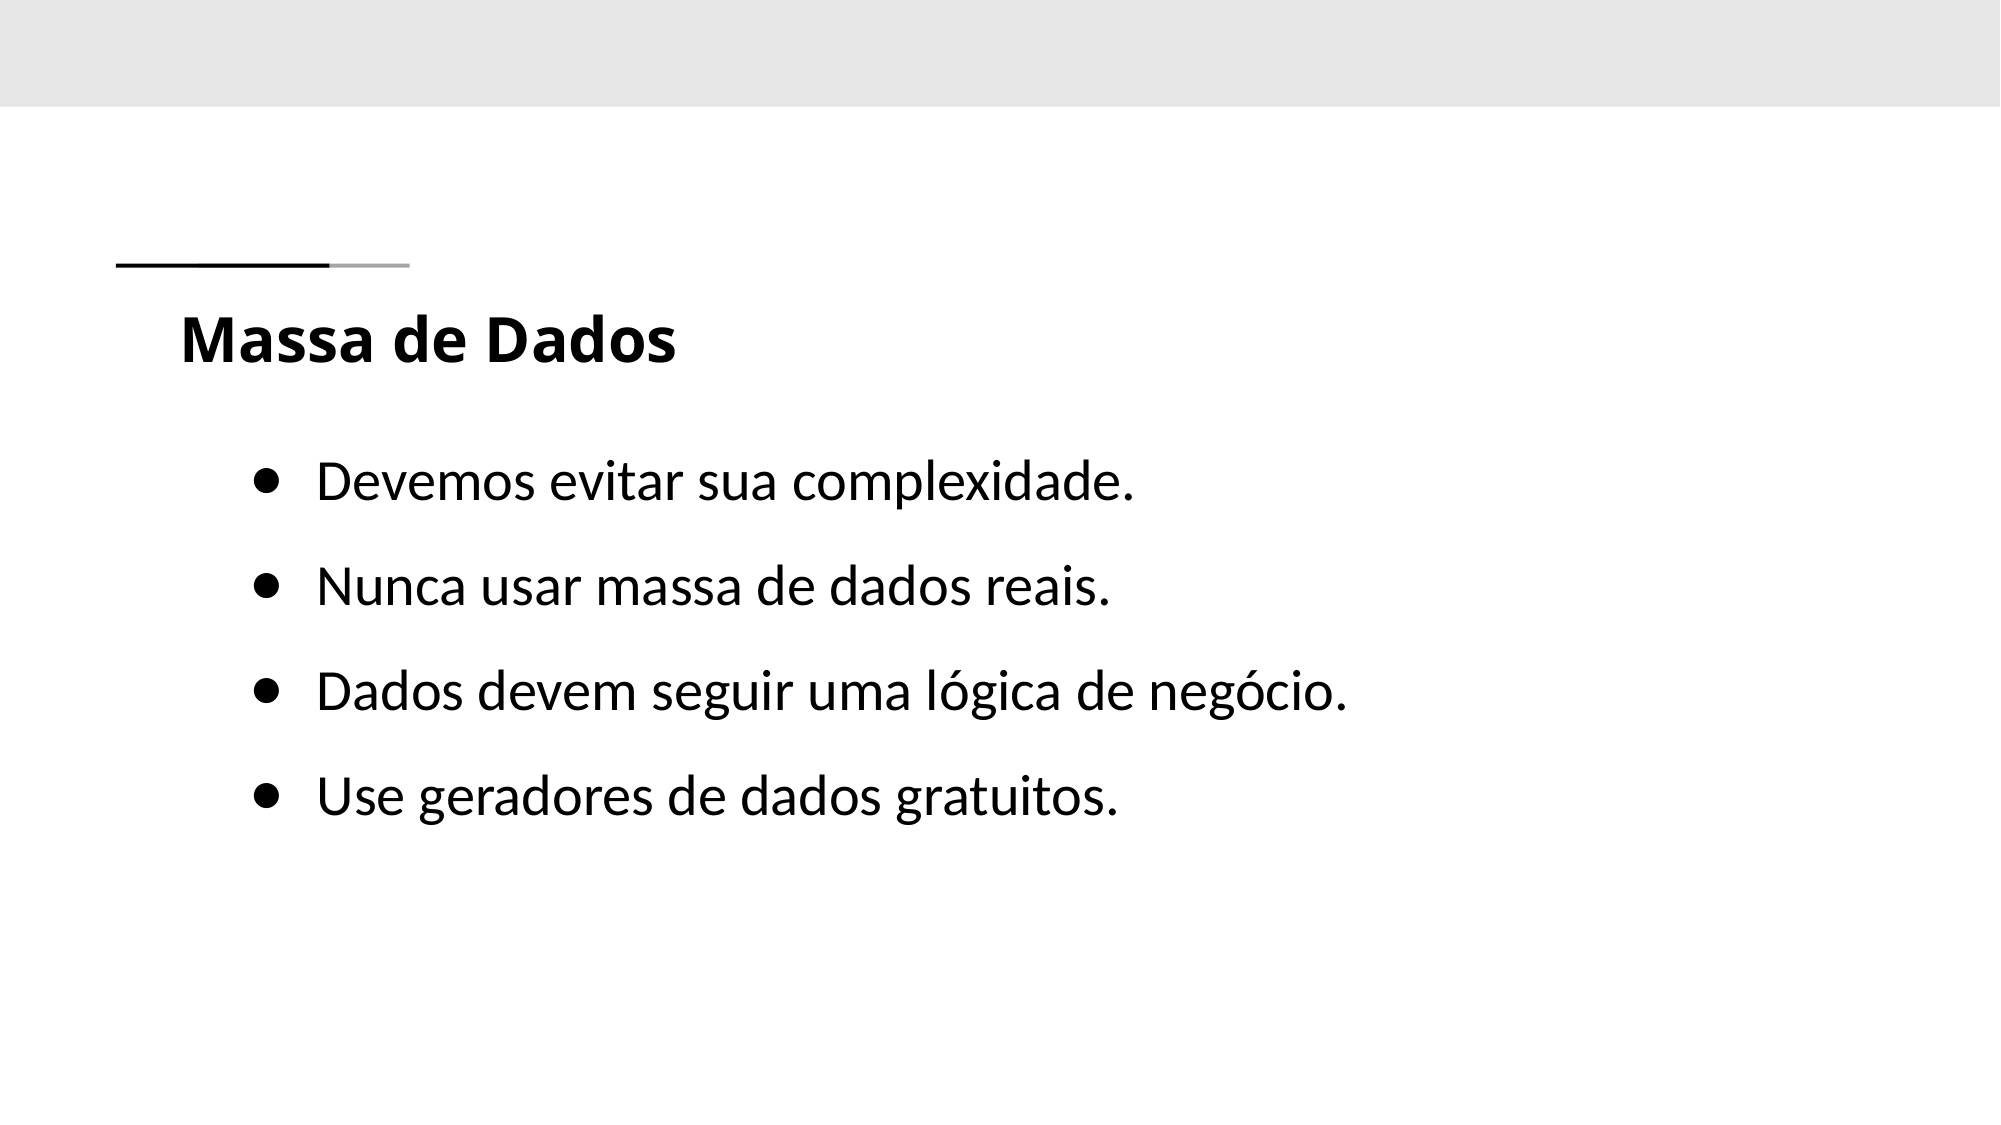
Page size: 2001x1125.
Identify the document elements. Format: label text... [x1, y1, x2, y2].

list Devemos evitar sua complexidade. Nunca usar massa de dados reais. Dados devem seguir uma lógica de negócio. Use geradores de dados gratuitos. [196, 387, 1773, 1000]
title Massa de Dados [159, 288, 1842, 406]
